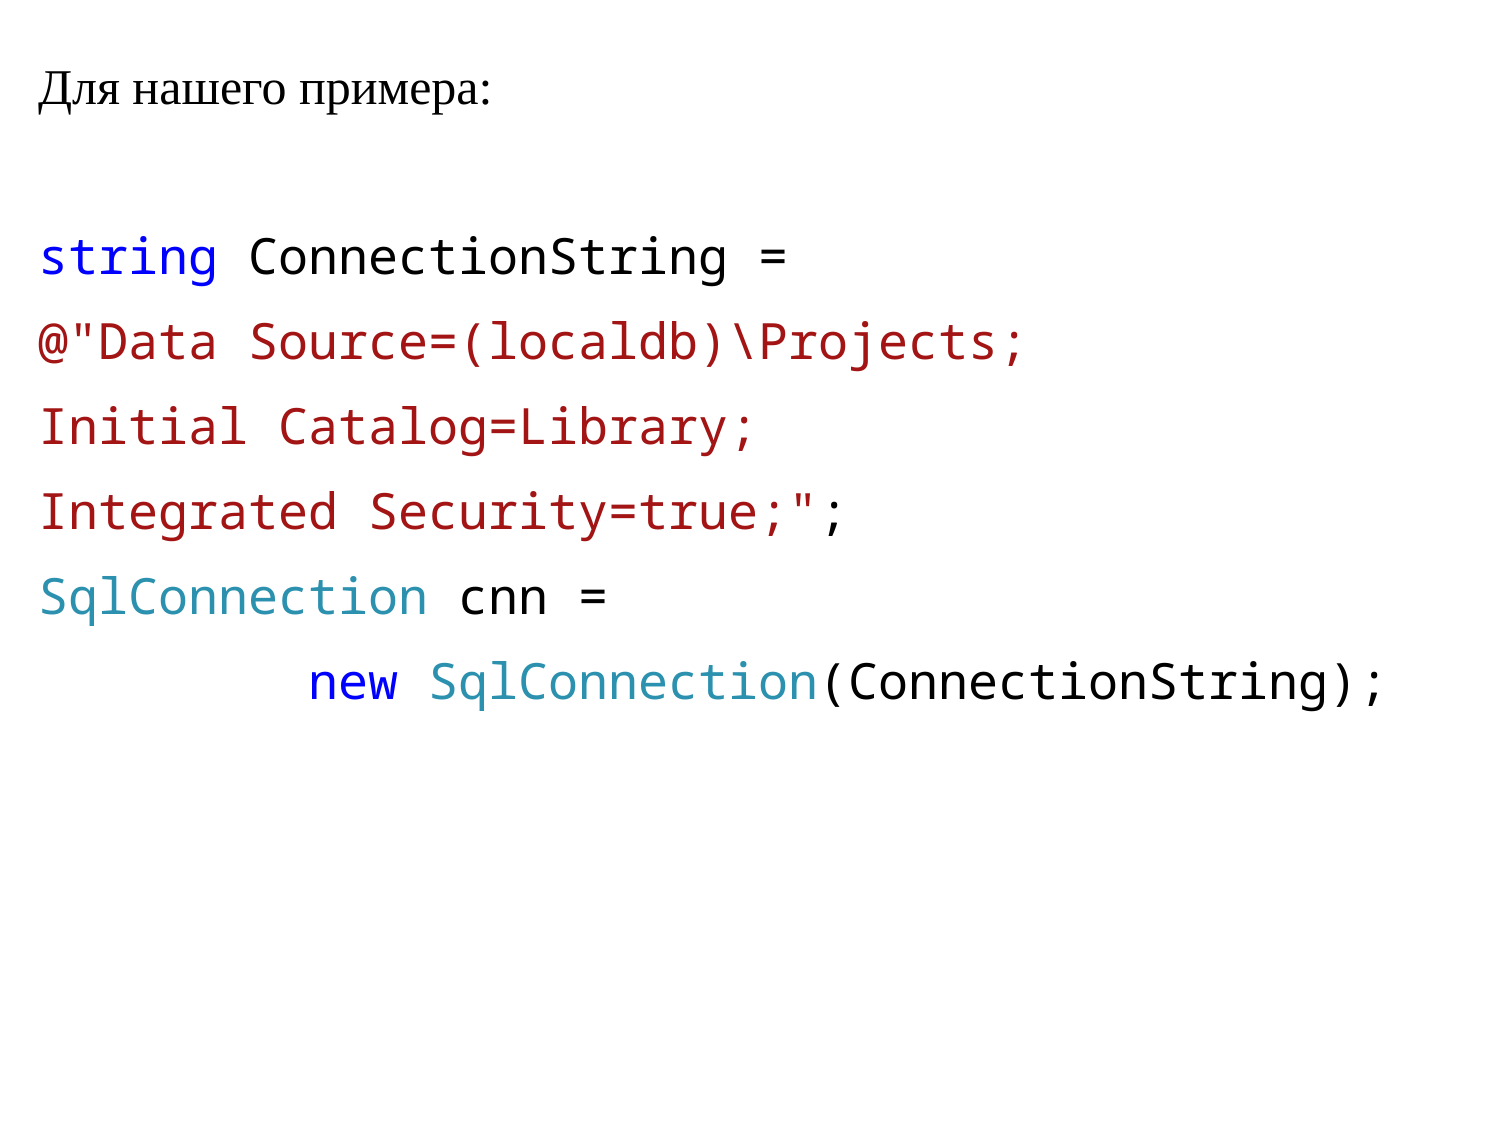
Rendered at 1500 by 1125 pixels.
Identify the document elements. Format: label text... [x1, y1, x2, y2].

text_box Для нашего примера: string ConnectionString = @"Data Source=(localdb)\Projects; Initial Catalog=Library; Integrated Security=true;"; SqlConnection cnn = new SqlConnection(ConnectionString); [23, 46, 1454, 717]
